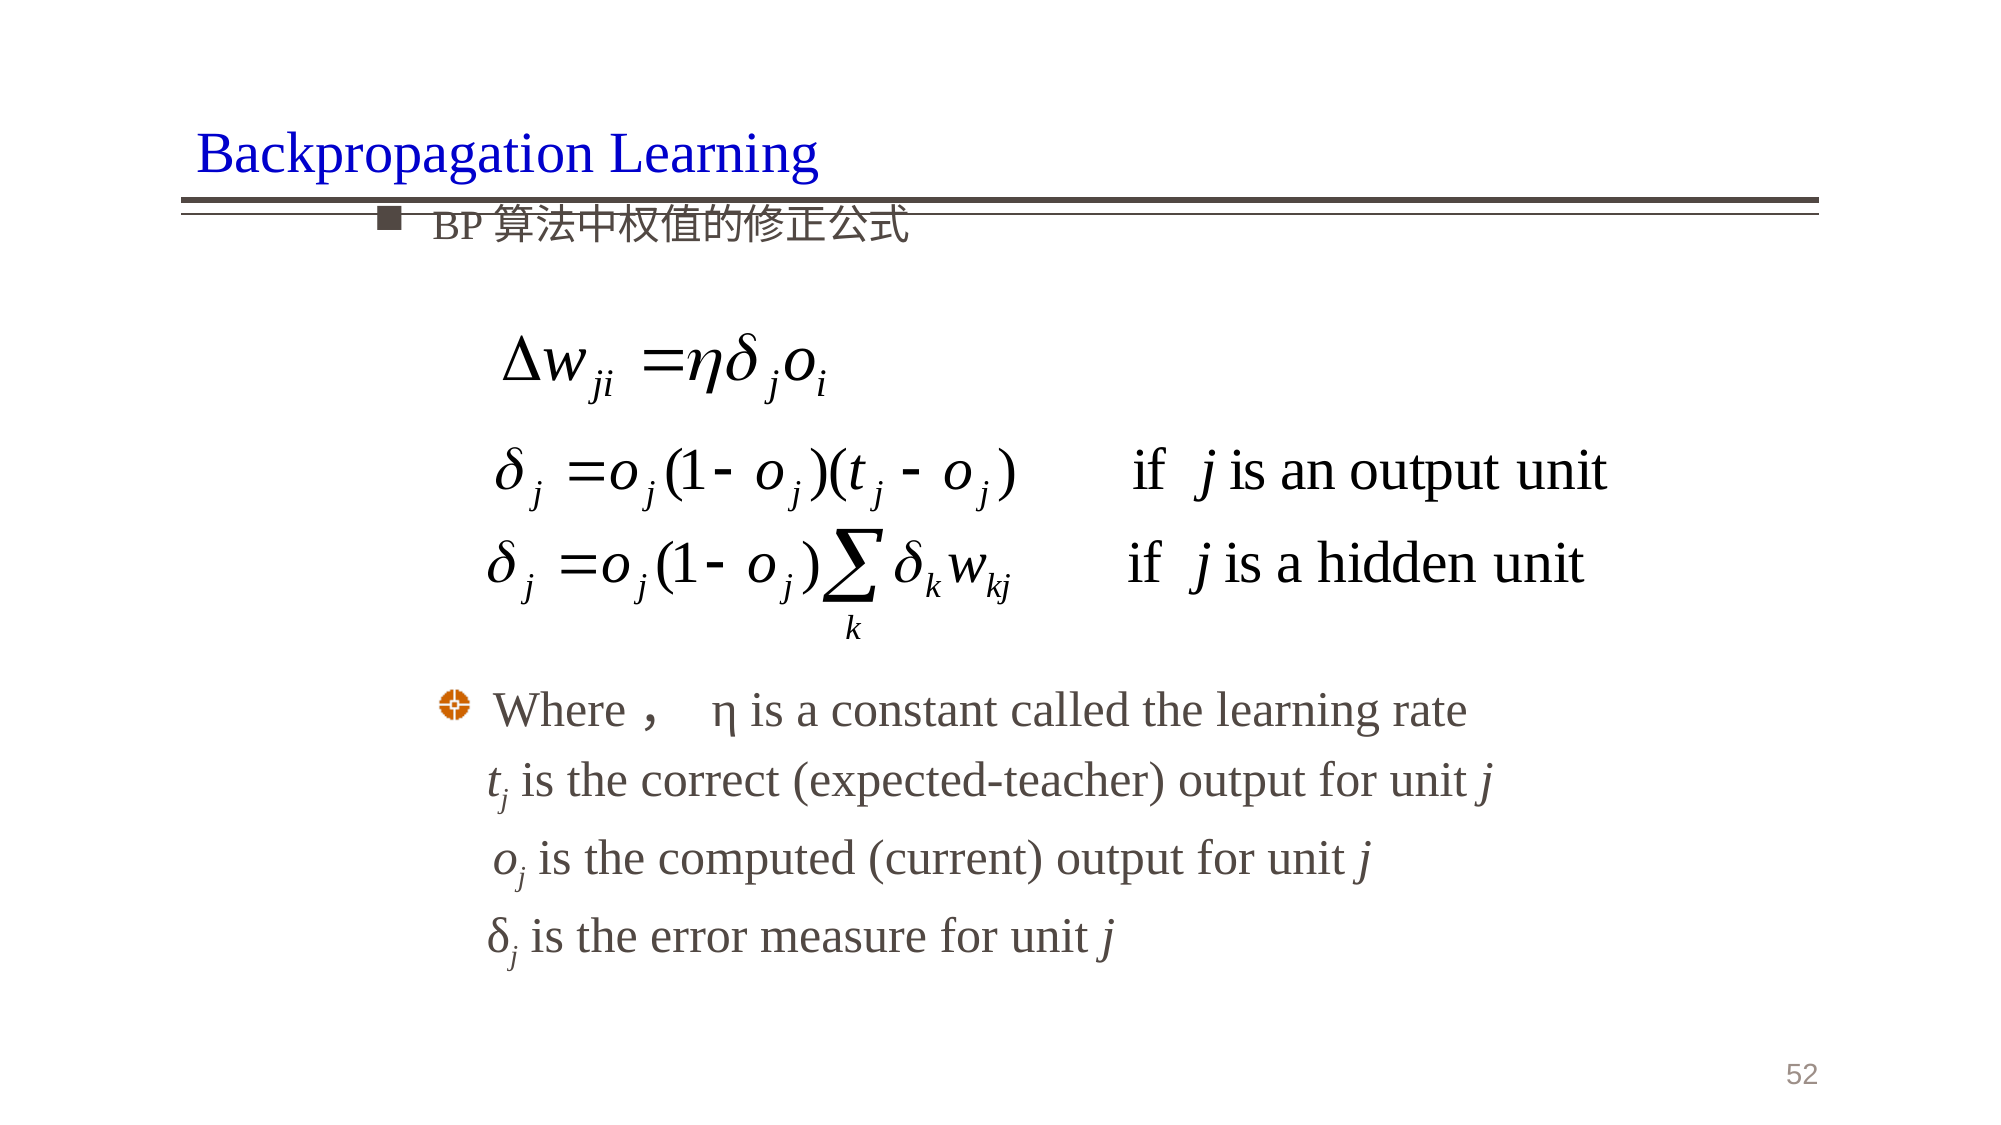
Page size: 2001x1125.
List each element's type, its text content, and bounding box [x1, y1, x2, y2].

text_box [491, 313, 838, 419]
list BP算法中权值的修正公式 [373, 196, 1649, 303]
text_box Where， η is a constant called the learning rate tj is the correct (expected-teacher) output for unit j oj is the computed (current) output for unit j δj is the error measure for unit j [421, 668, 1697, 1023]
title Backpropagation Learning [181, 12, 1819, 193]
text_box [478, 517, 1599, 662]
picture [436, 688, 472, 724]
slide_number 52 [1518, 1042, 1819, 1103]
text_box [362, 193, 1638, 200]
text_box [486, 430, 1622, 525]
